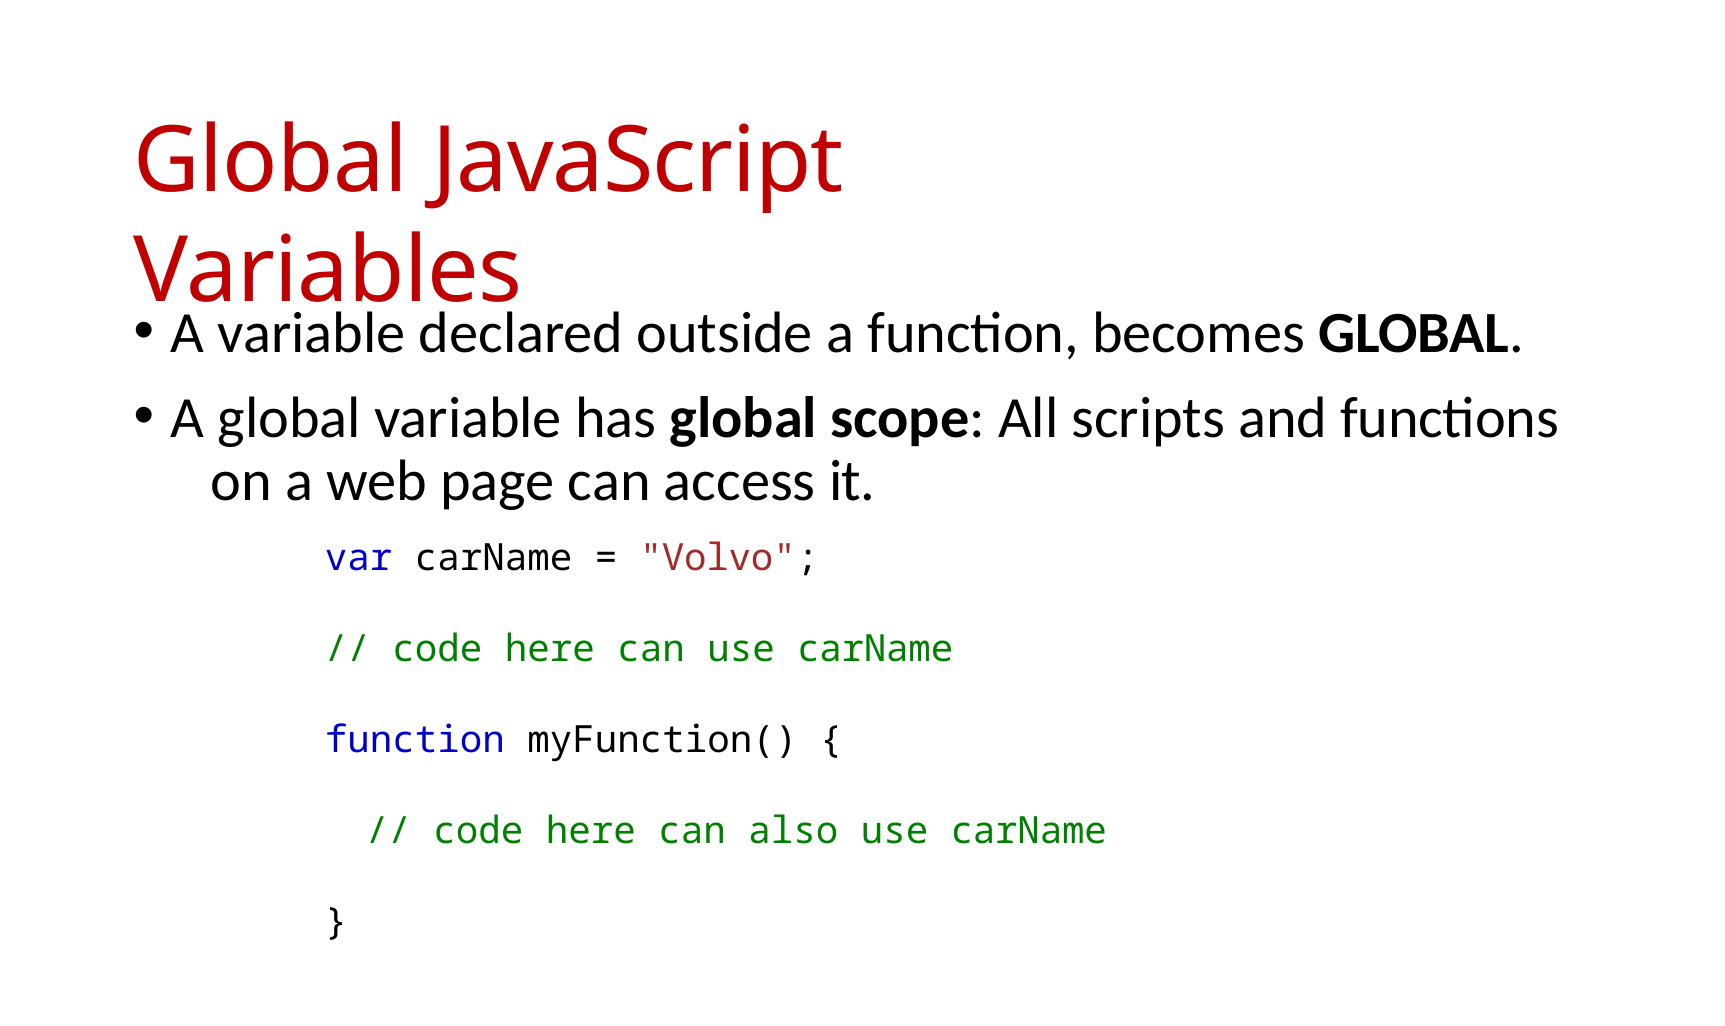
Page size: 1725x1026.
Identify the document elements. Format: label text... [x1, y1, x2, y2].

text_box A variable declared outside a function, becomes GLOBAL. A global variable has global scope: All scripts and functions on a web page can access it. var carName = "Volvo"; // code here can use carName function myFunction() { // code here can also use carName } [131, 277, 1566, 942]
title Global JavaScript Variables [131, 97, 1091, 277]
